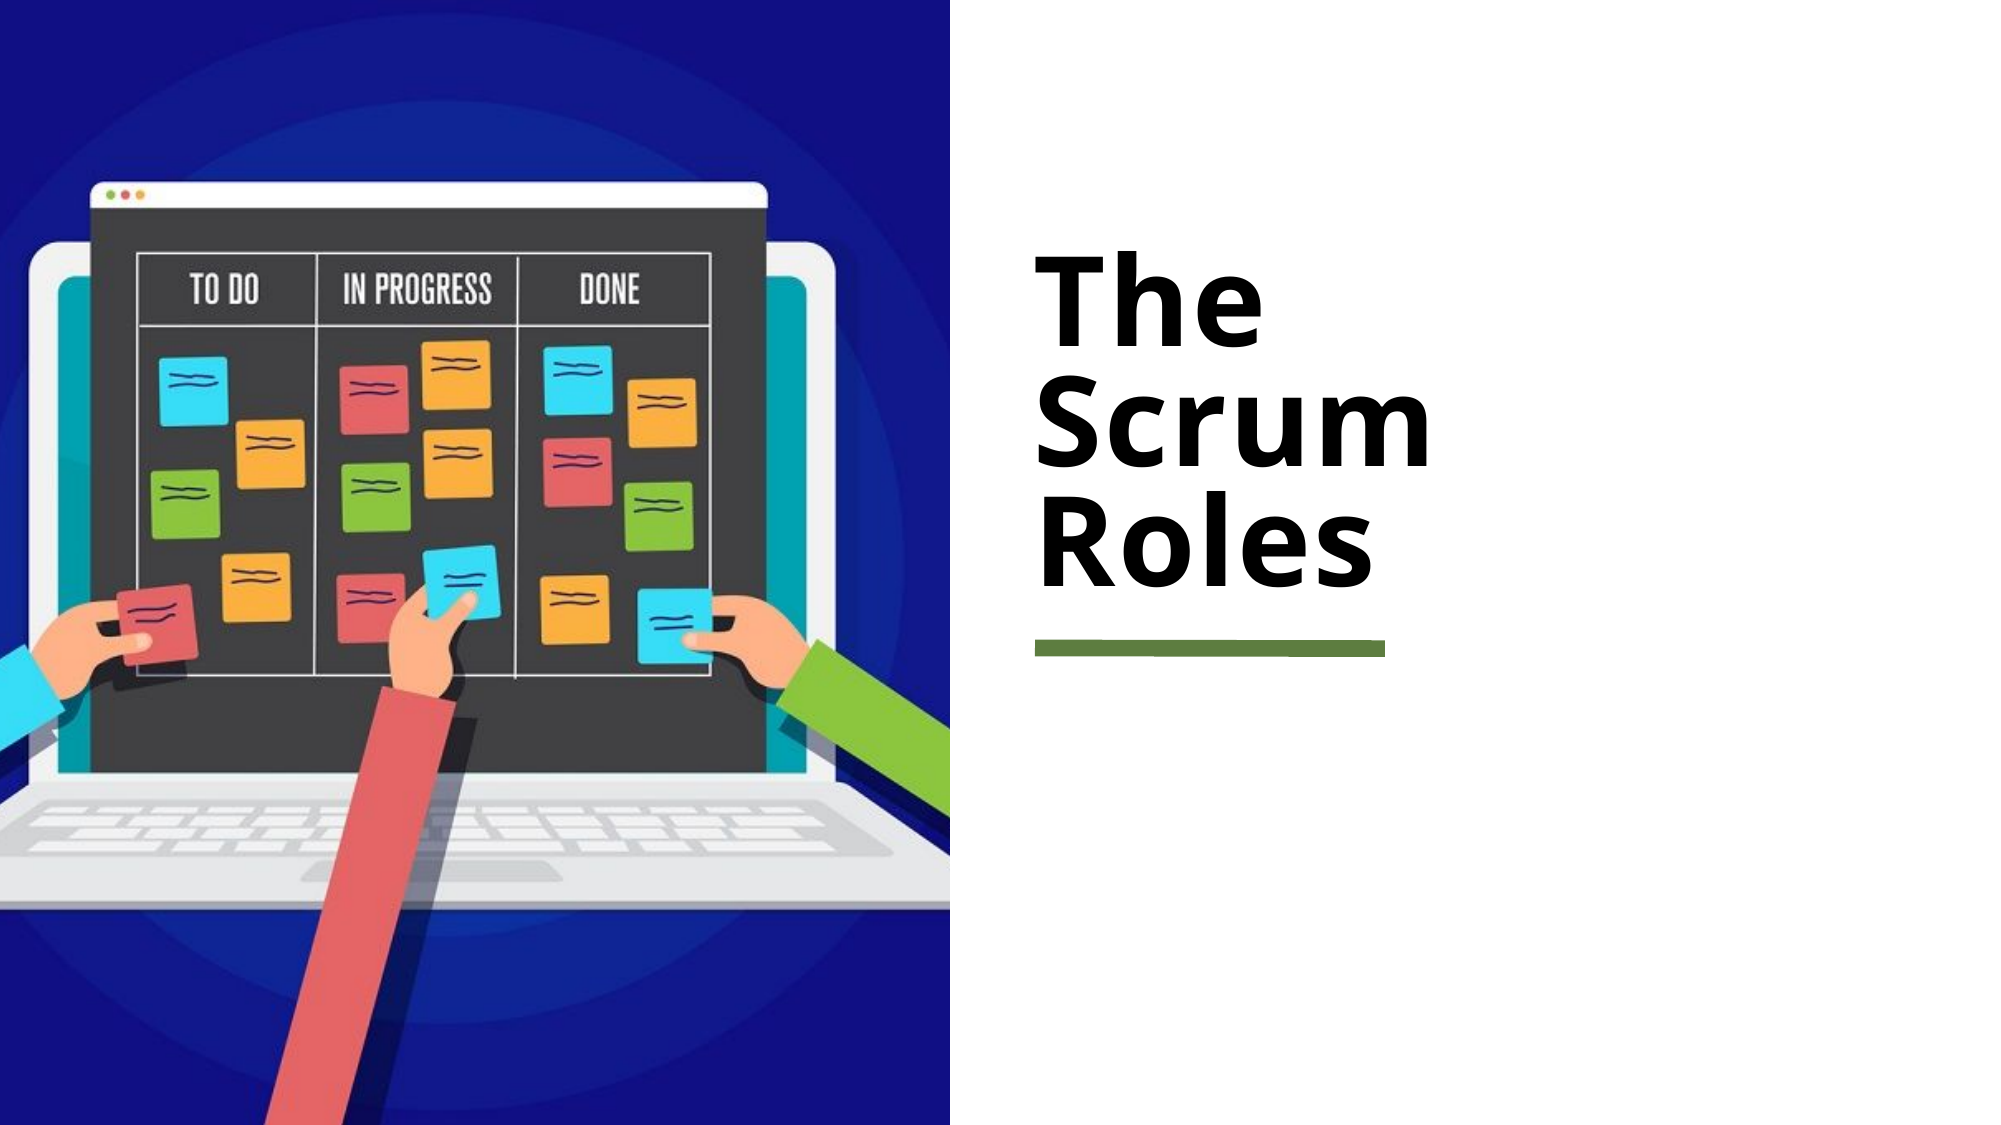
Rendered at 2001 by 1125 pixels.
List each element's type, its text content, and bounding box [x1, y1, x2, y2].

title The Scrum Roles [1033, 70, 1934, 611]
picture [0, 0, 950, 1125]
